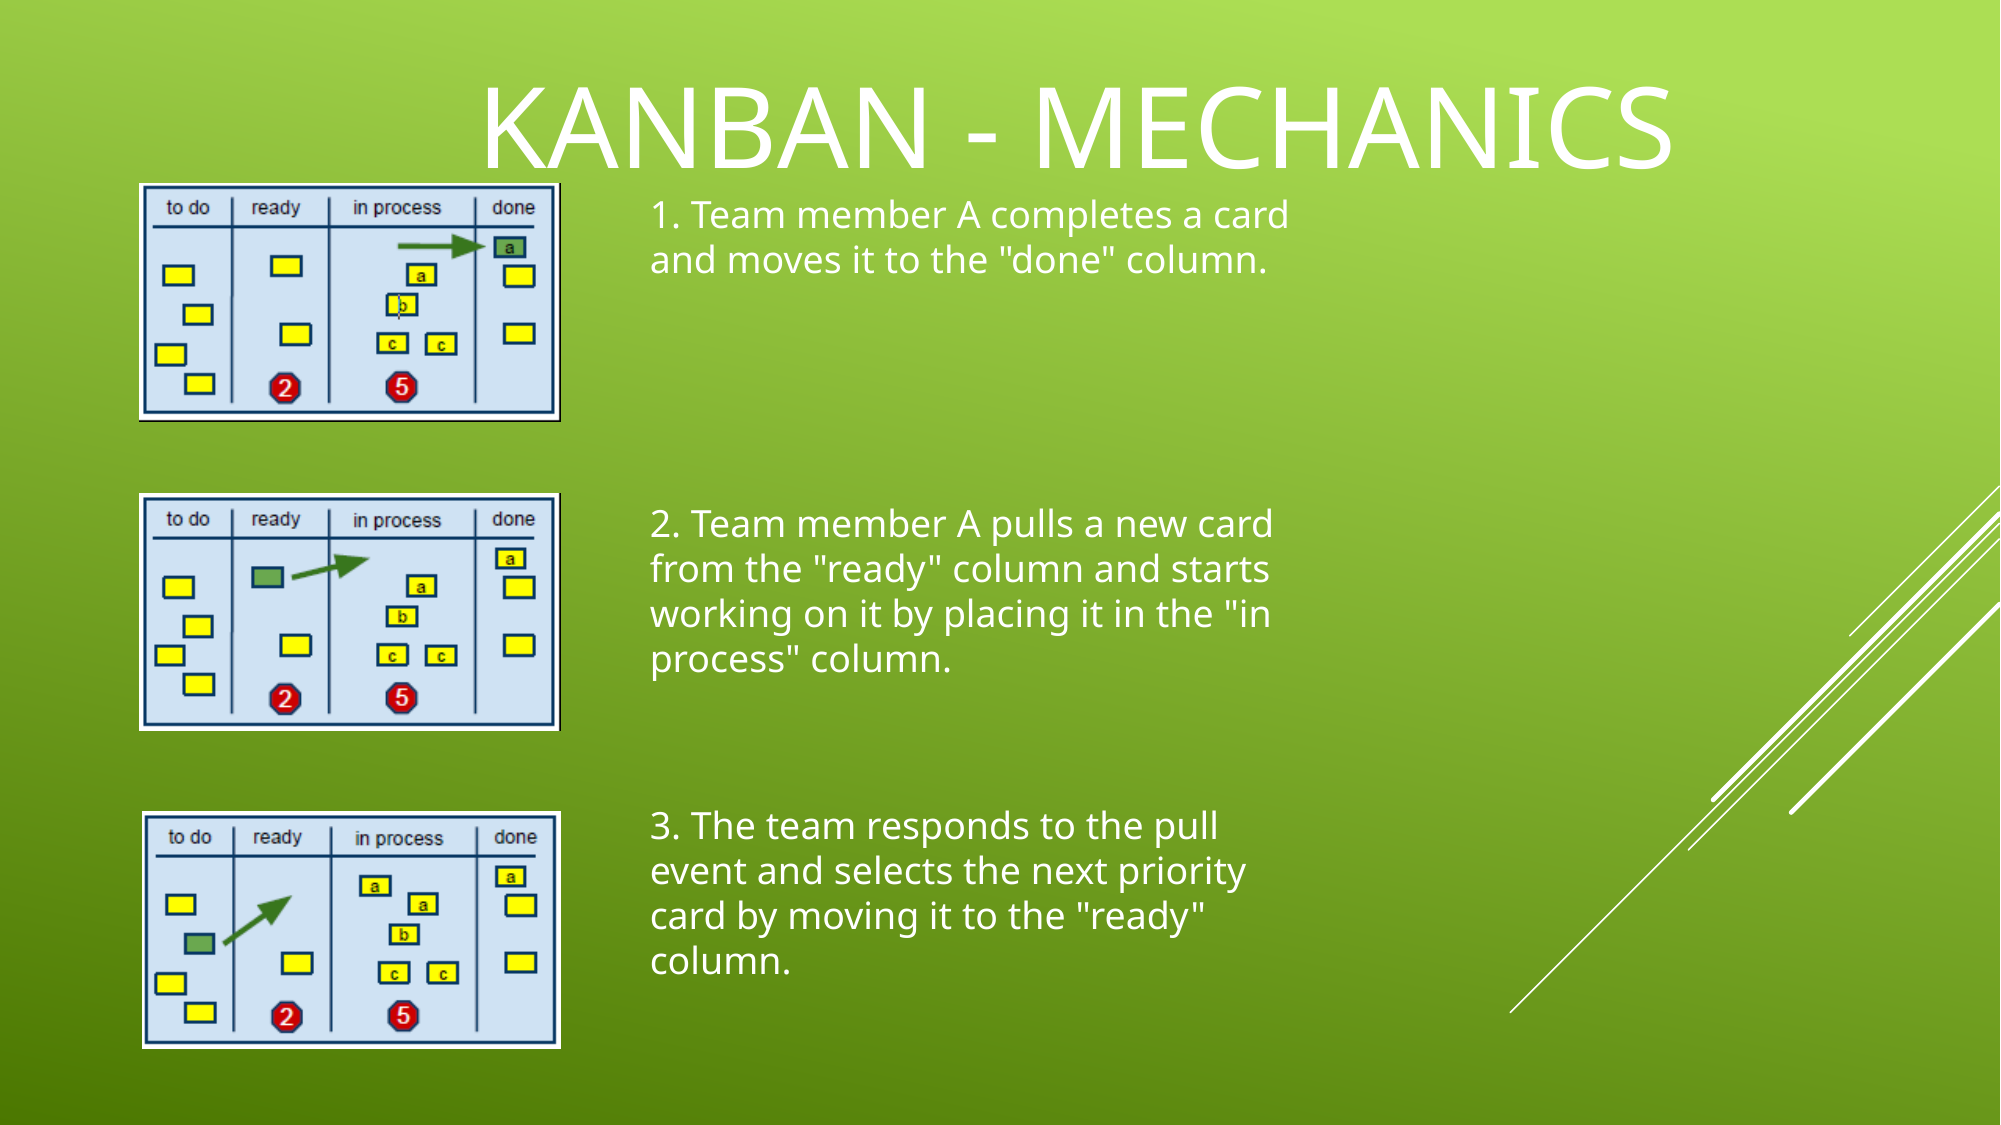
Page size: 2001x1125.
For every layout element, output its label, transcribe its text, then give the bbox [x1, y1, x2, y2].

text_box 2. Team member A pulls a new card from the "ready" column and starts working on it by placing it in the "in process" column. [635, 493, 1635, 688]
text_box 3. The team responds to the pull event and selects the next priority card by moving it to the "ready" column. [635, 794, 1635, 990]
title KANBAN - mechanics [320, 0, 1835, 248]
picture [138, 183, 562, 422]
text_box 1. Team member A completes a card and moves it to the "done" column. [635, 248, 1635, 289]
picture [141, 811, 562, 1050]
picture [138, 492, 562, 731]
